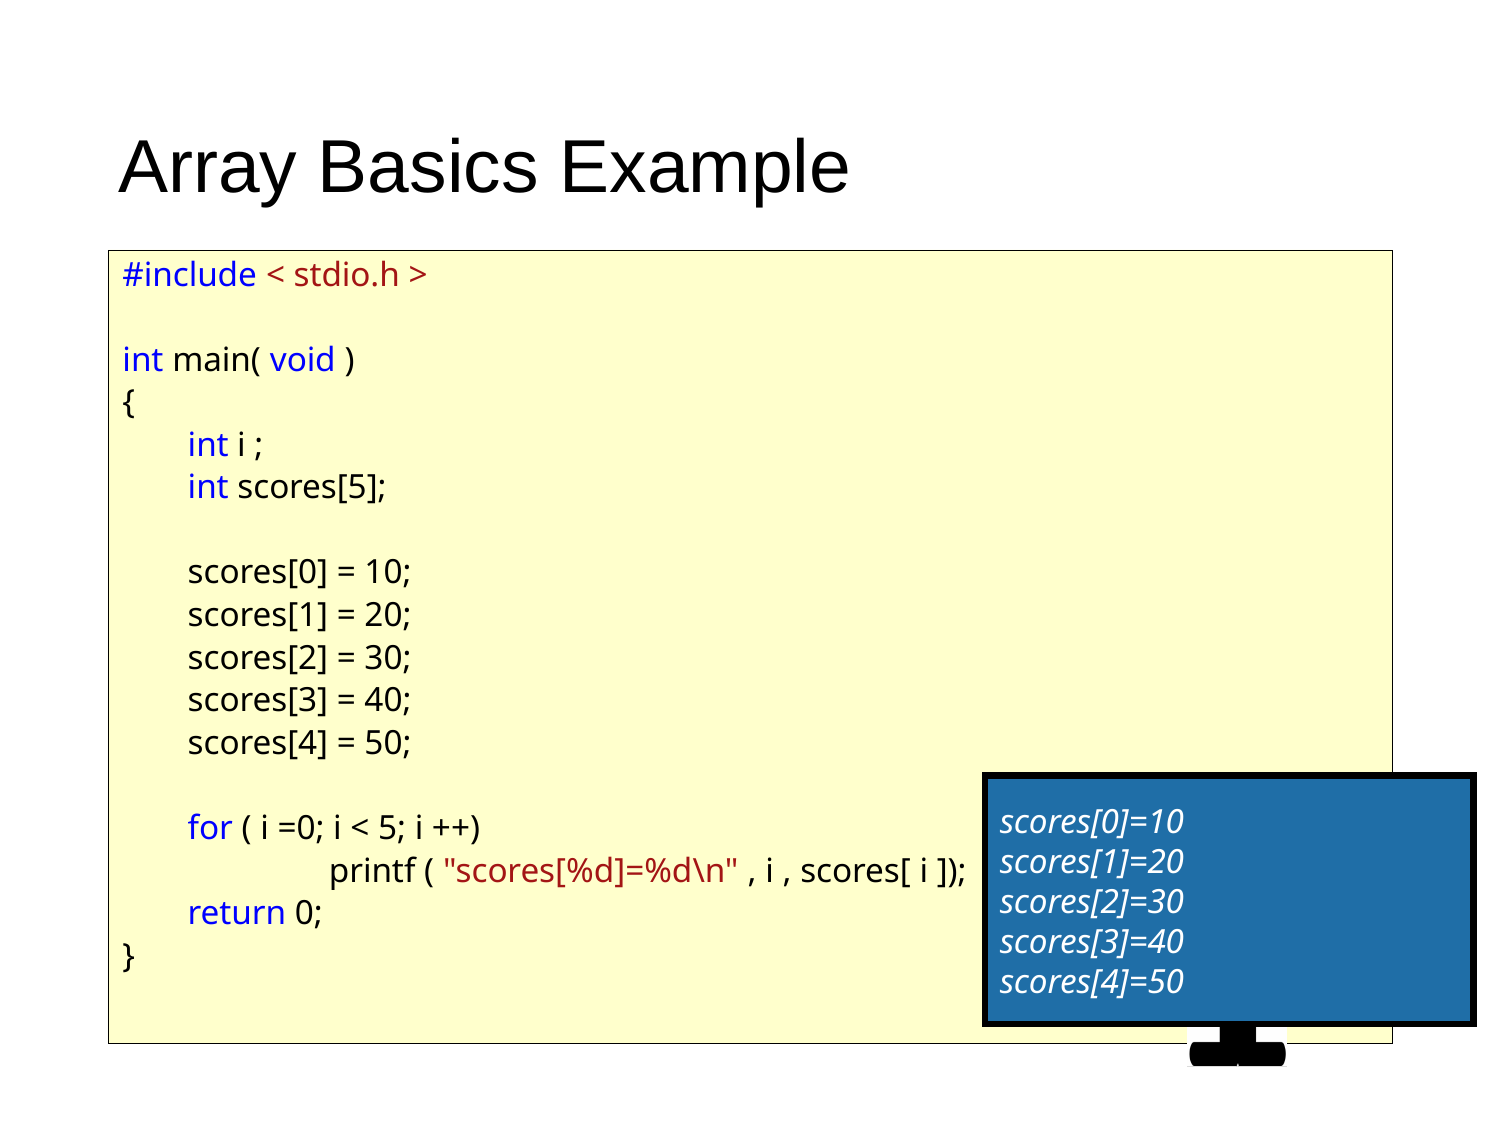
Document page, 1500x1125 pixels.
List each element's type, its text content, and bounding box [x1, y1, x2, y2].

title Array Basics Example [103, 59, 1397, 278]
text_box #include < stdio.h > int main( void ) { int i ; int scores[5]; scores[0] = 10; scores[1] = 20; scores[2] = 30; scores[3] = 40; scores[4] = 50; for ( i =0; i < 5; i ++) printf ( "scores[%d]=%d\n" , i , scores[ i ]); return 0; } [107, 278, 1393, 1044]
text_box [984, 775, 1474, 1067]
